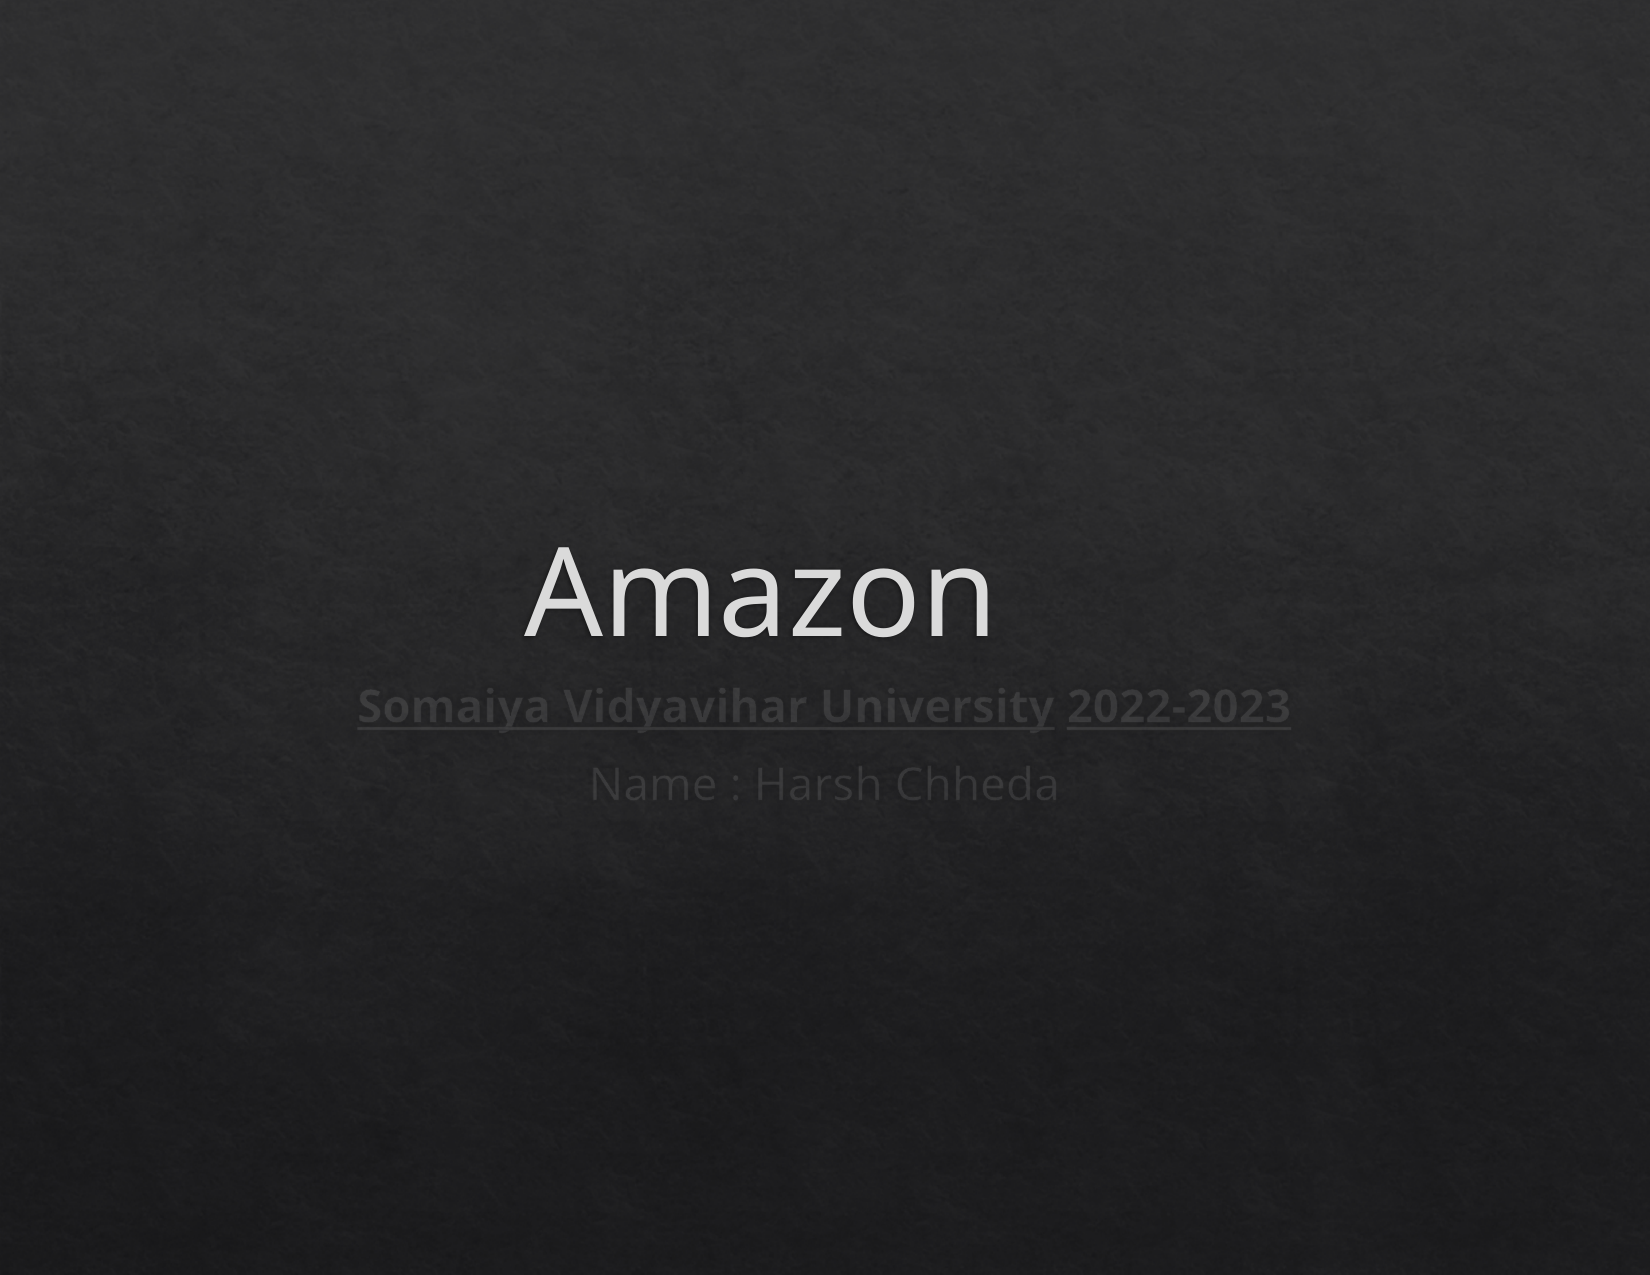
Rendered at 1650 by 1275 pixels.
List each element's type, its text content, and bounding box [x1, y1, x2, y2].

title Amazon [185, 328, 1463, 665]
subtitle Somaiya Vidyavihar University 2022-2023 Name : Harsh Chheda [185, 668, 1463, 865]
